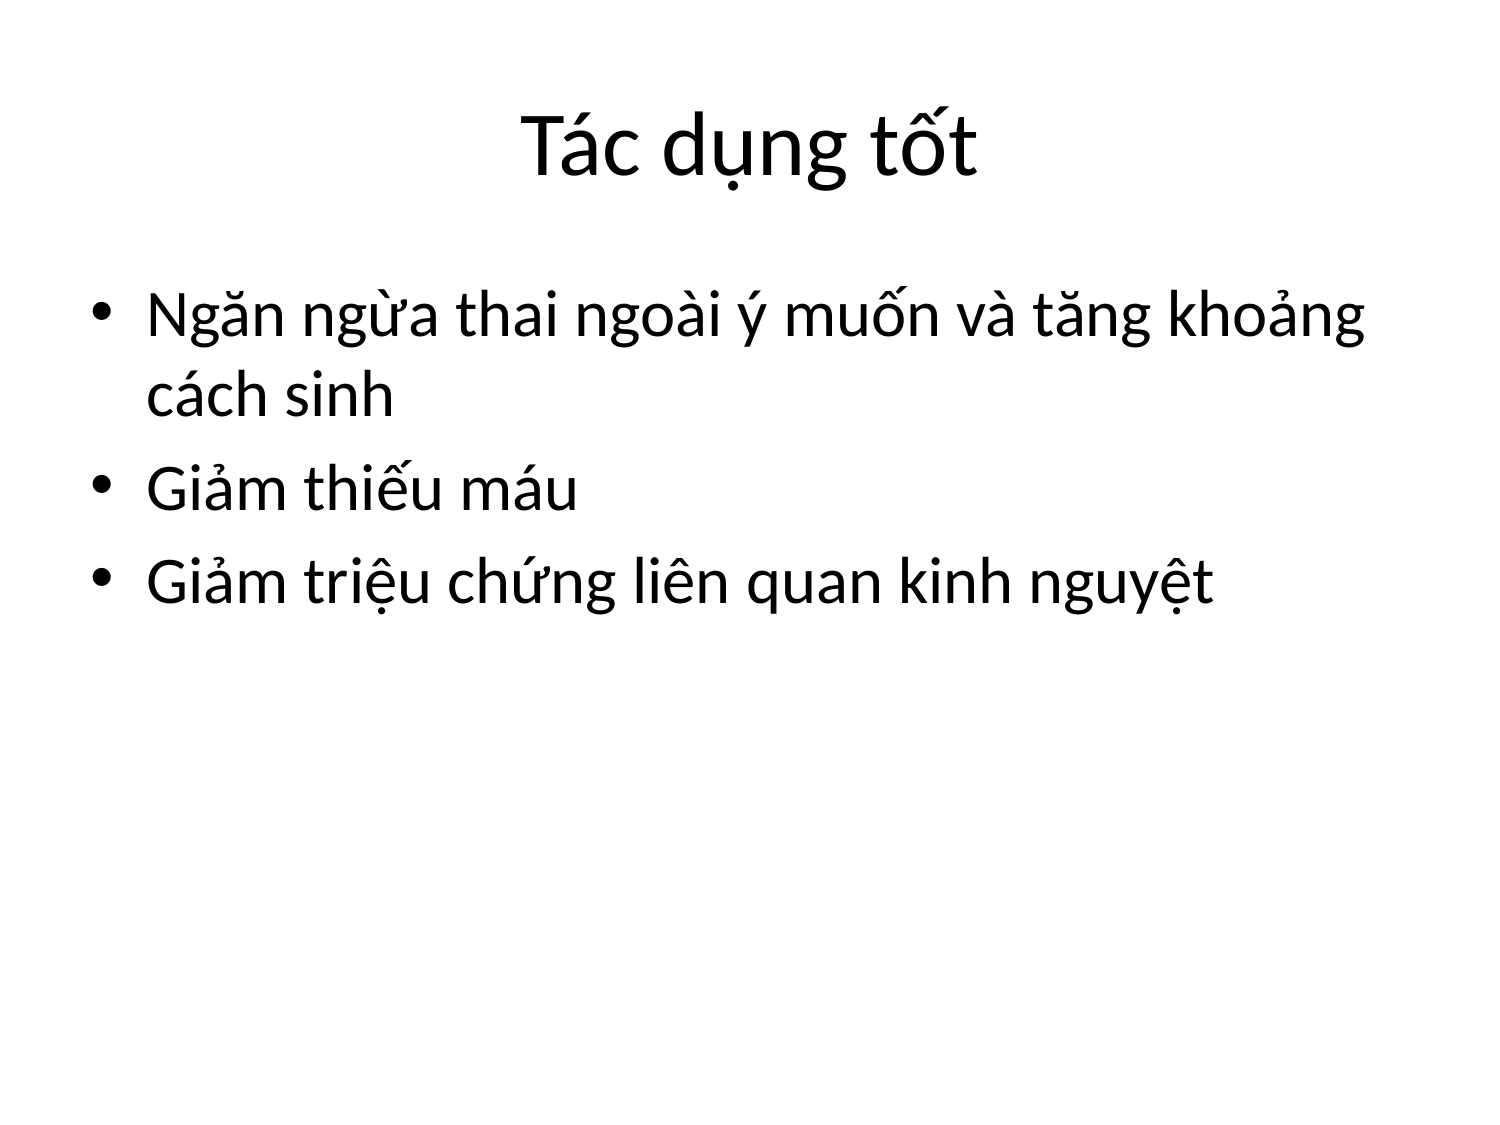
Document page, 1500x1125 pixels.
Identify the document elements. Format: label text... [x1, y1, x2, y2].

title Tác dụng tốt [75, 45, 1425, 233]
list Ngăn ngừa thai ngoài ý muốn và tăng khoảng cách sinh Giảm thiếu máu Giảm triệu chứng liên quan kinh nguyệt [75, 262, 1425, 1005]
